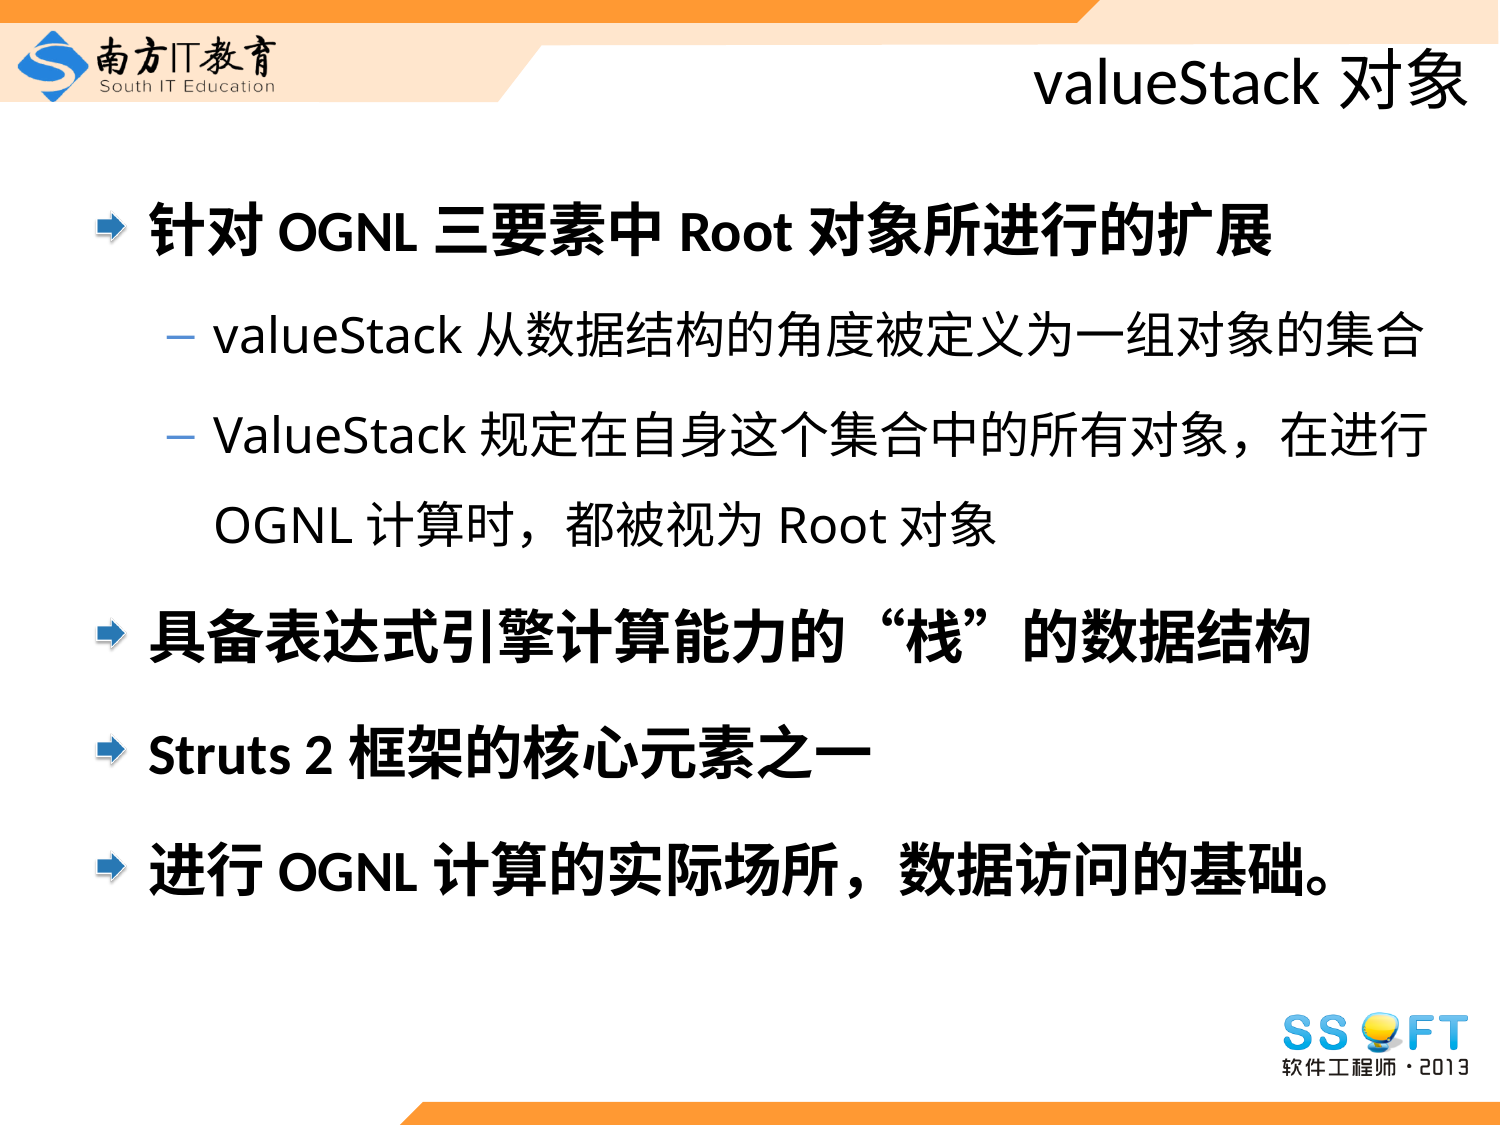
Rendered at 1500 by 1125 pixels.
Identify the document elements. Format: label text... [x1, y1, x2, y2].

picture [91, 730, 131, 772]
title valueStack对象 [608, 42, 1487, 114]
list 针对OGNL三要素中Root对象所进行的扩展 valueStack从数据结构的角度被定义为一组对象的集合 ValueStack规定在自身这个集合中的所有对象，在进行OGNL计算时，都被视为Root对象 具备表达式引擎计算能力的“栈”的数据结构 Struts 2框架的核心元素之一 进行OGNL计算的实际场所，数据访问的基础。 [76, 150, 1463, 1000]
picture [1281, 1011, 1468, 1076]
picture [91, 847, 131, 889]
picture [91, 614, 131, 656]
picture [17, 30, 276, 102]
picture [91, 207, 131, 249]
